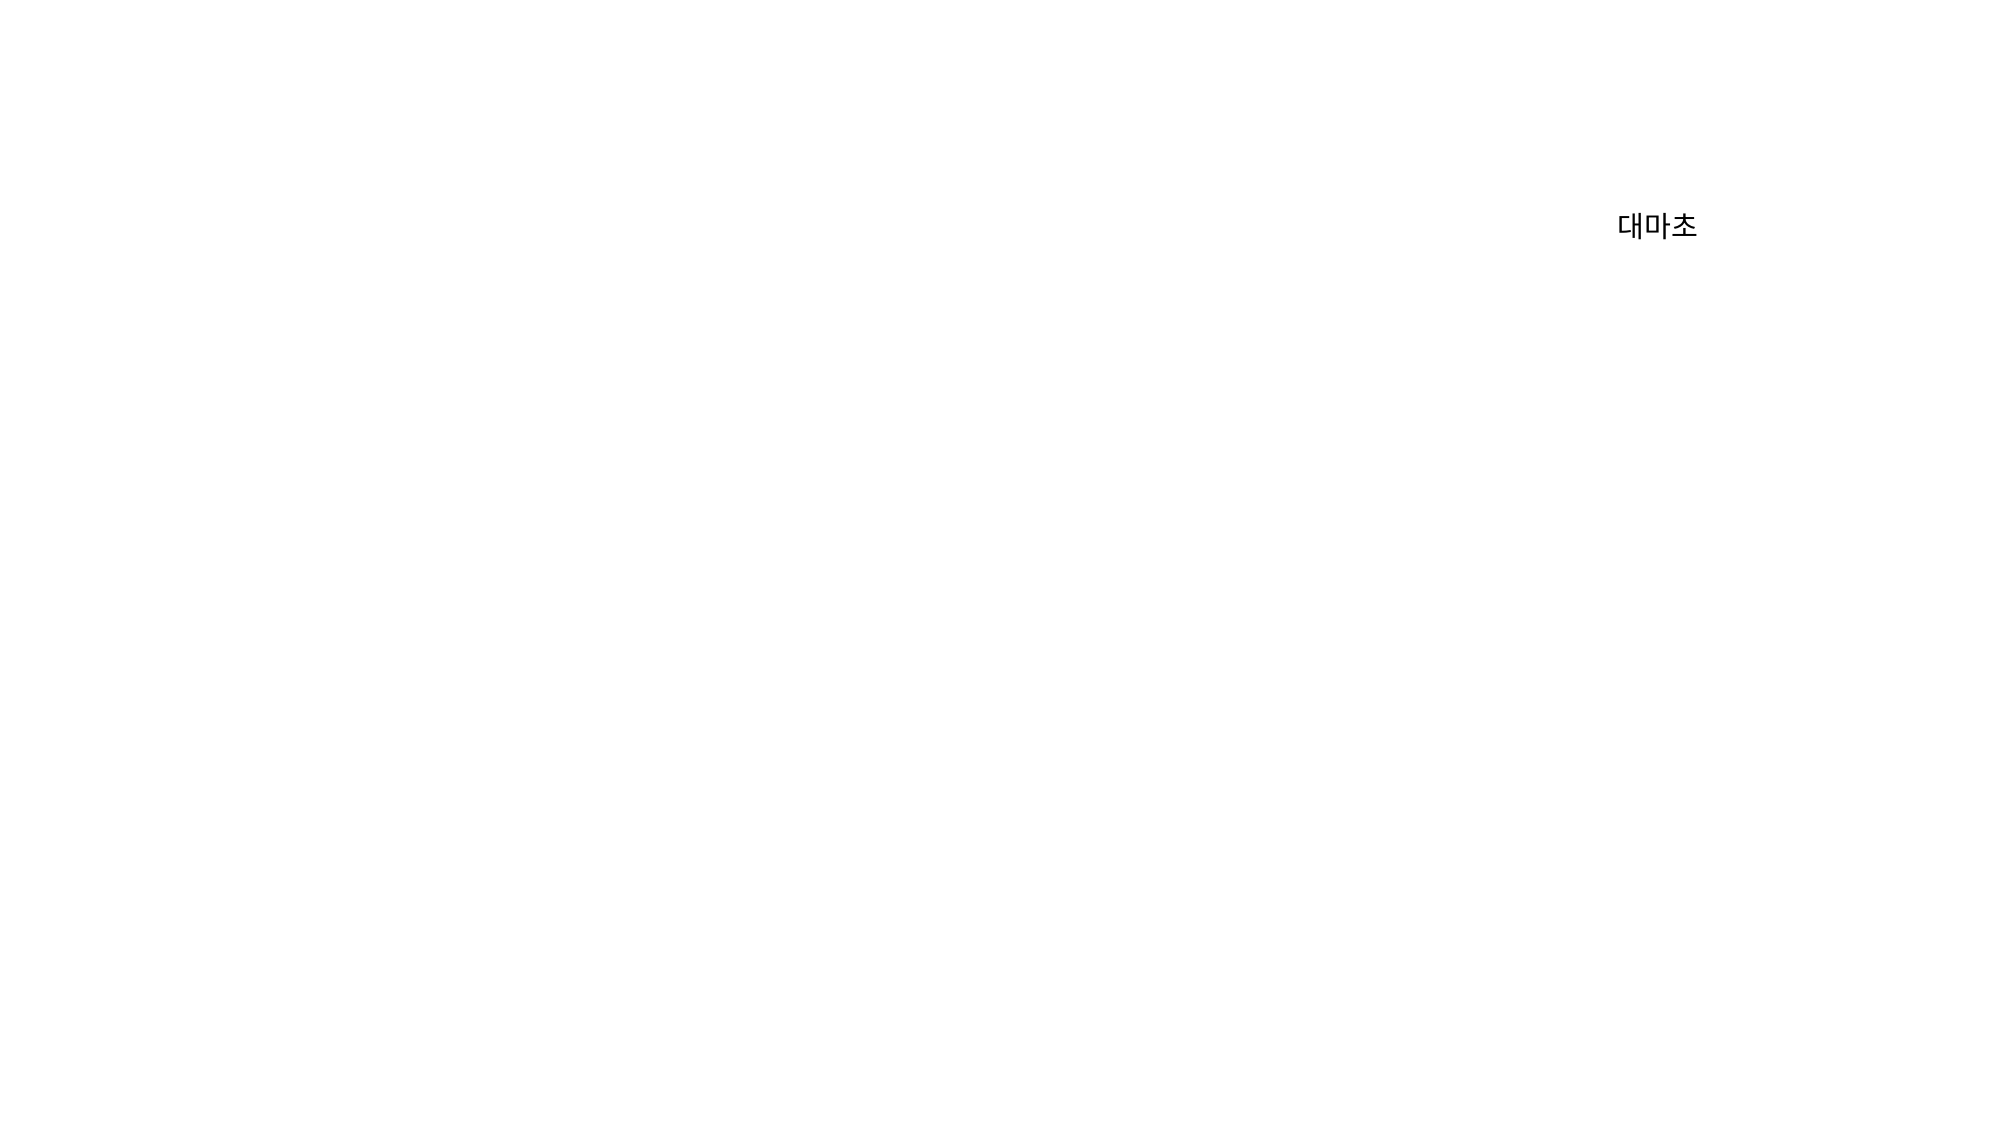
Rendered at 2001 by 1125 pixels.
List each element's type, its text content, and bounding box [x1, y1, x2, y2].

text_box 대마초 [1602, 201, 1770, 252]
